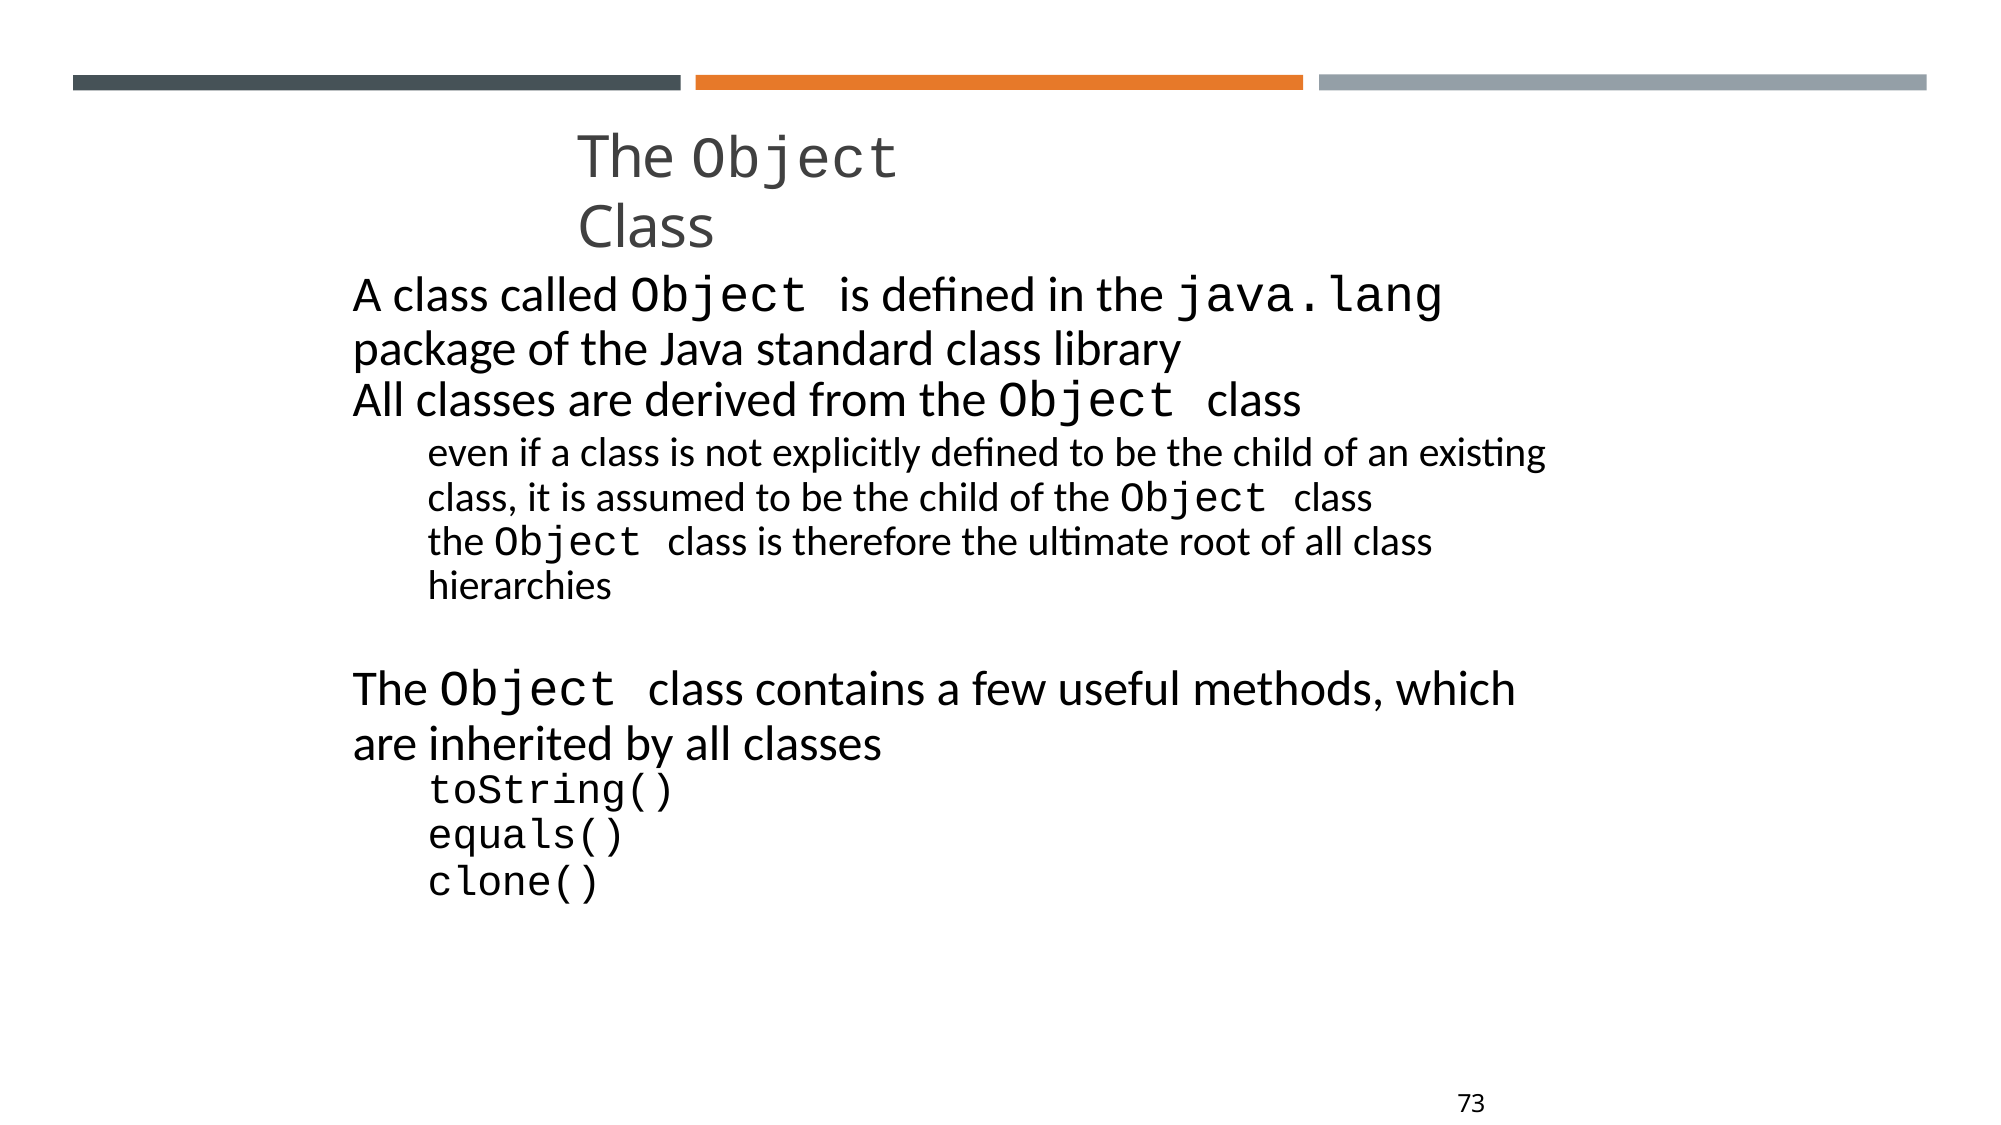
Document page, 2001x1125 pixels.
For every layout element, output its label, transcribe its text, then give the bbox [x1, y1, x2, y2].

title The Object Class [575, 116, 1038, 258]
slide_number 73 [1451, 1085, 1494, 1125]
text_box A class called Object is defined in the java.lang package of the Java standard class library All classes are derived from the Object class even if a class is not explicitly defined to be the child of an existing class, it is assumed to be the child of the Object class the Object class is therefore the ultimate root of all class hierarchies The Object class contains a few useful methods, which are inherited by all classes toString() equals() clone() [350, 258, 1623, 904]
